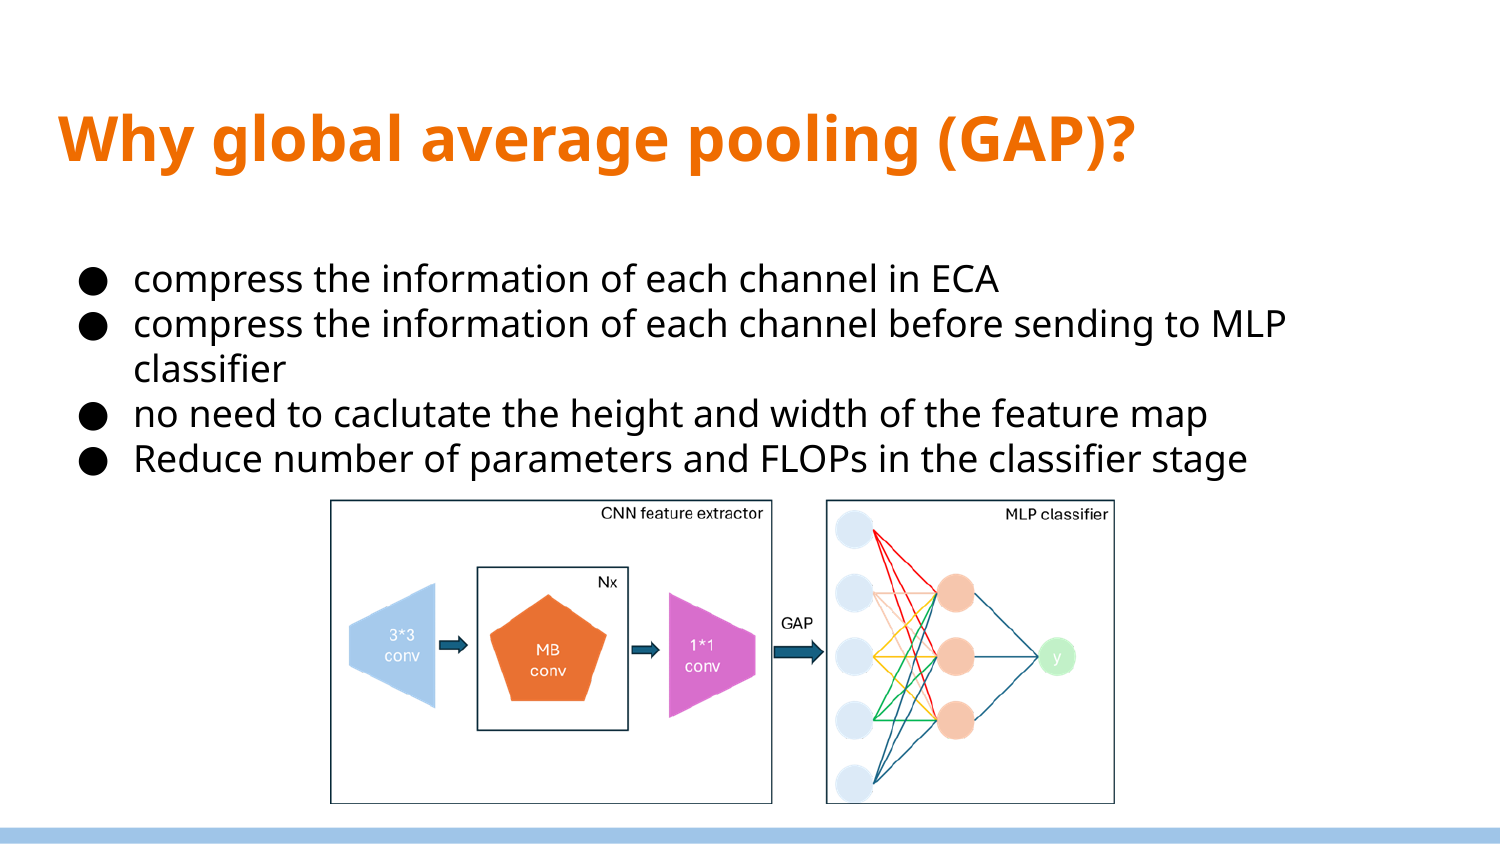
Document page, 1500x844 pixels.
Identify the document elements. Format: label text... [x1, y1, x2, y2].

title Why global average pooling (GAP)? [43, 72, 1441, 189]
text_box compress the information of each channel in ECA compress the information of each channel before sending to MLP classifier no need to caclutate the height and width of the feature map Reduce number of parameters and FLOPs in the classifier stage [43, 239, 1459, 452]
picture [330, 497, 1154, 804]
